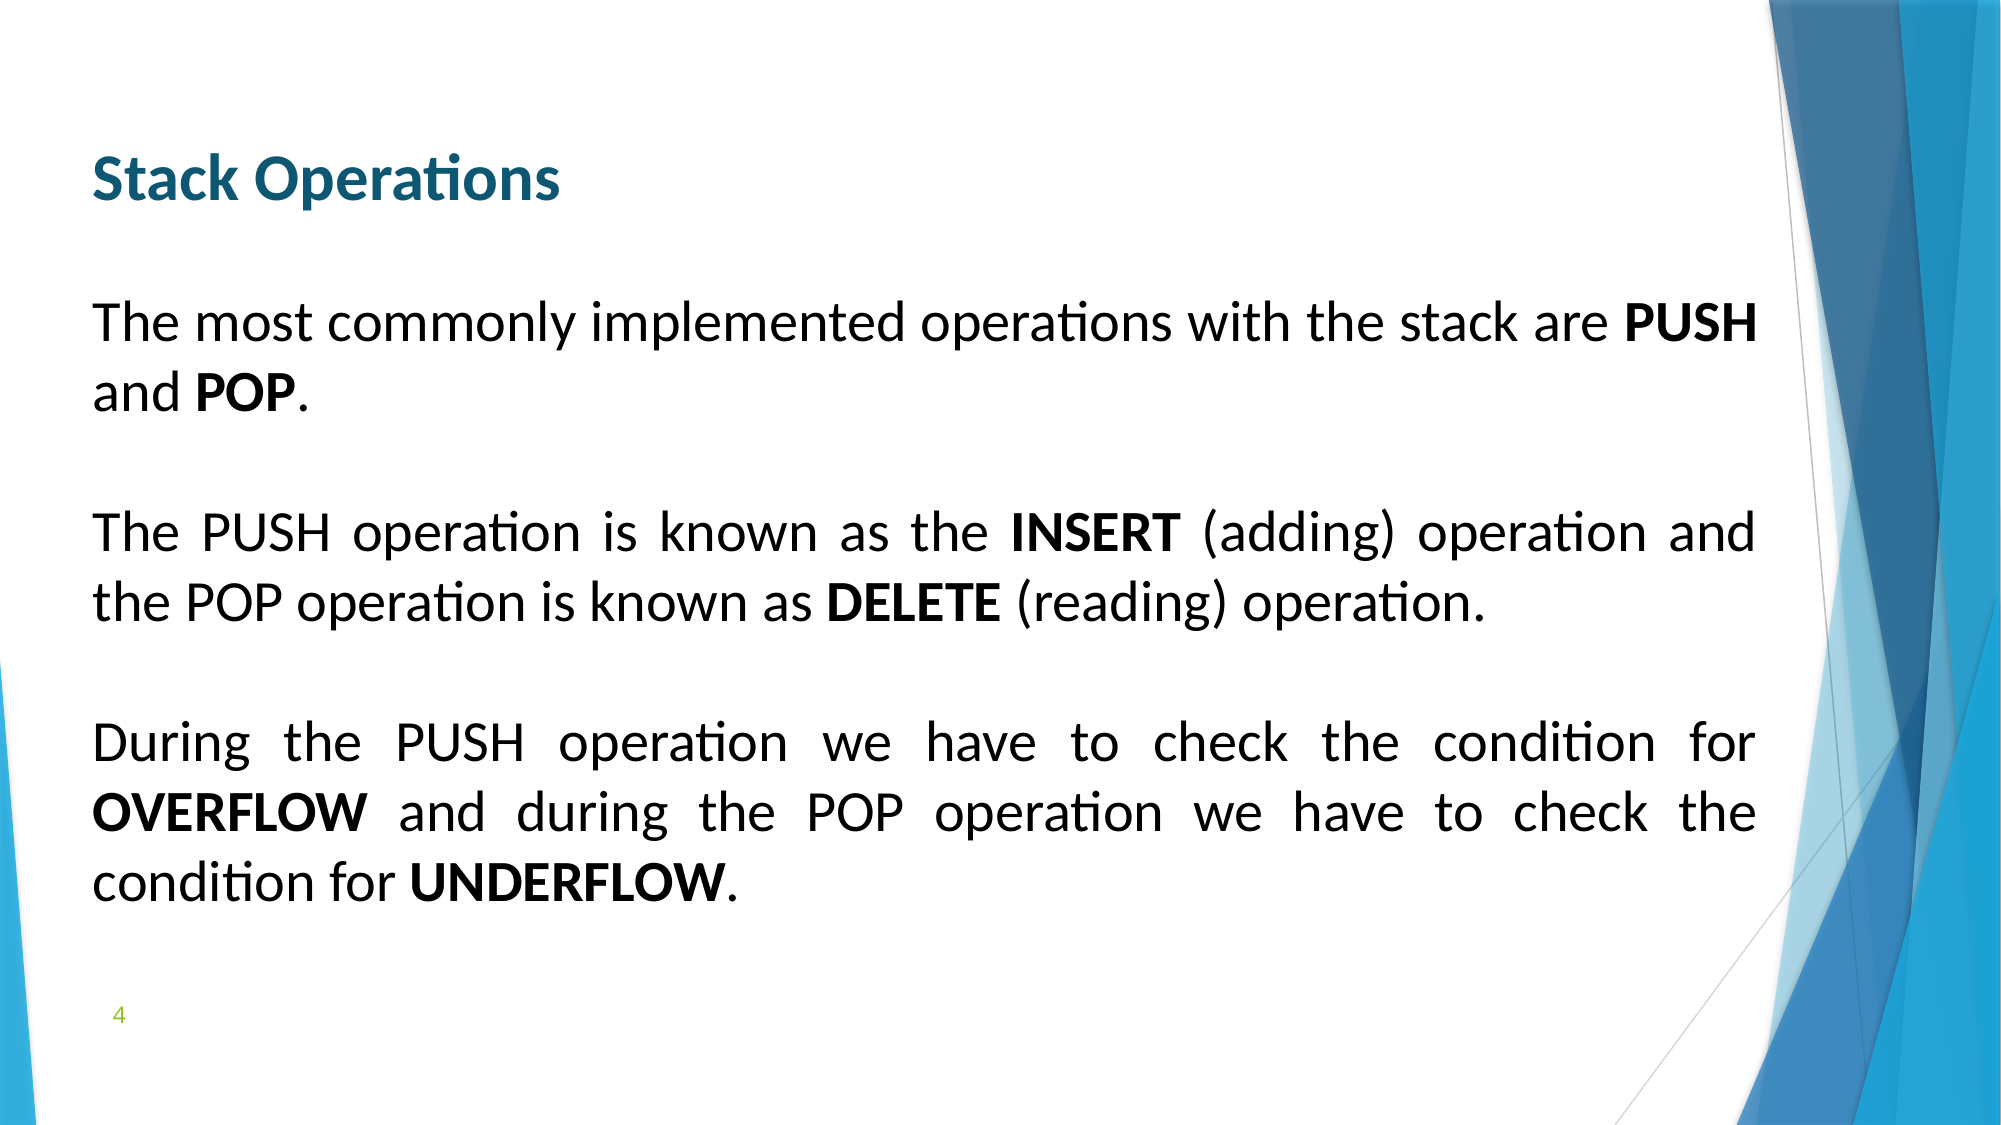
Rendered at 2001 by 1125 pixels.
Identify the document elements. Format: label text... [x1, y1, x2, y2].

text_box Stack Operations The most commonly implemented operations with the stack are PUSH and POP. The PUSH operation is known as the INSERT (adding) operation and the POP operation is known as DELETE (reading) operation. During the PUSH operation we have to check the condition for OVERFLOW and during the POP operation we have to check the condition for UNDERFLOW. [78, 126, 1773, 921]
slide_number 4 [45, 981, 142, 1051]
